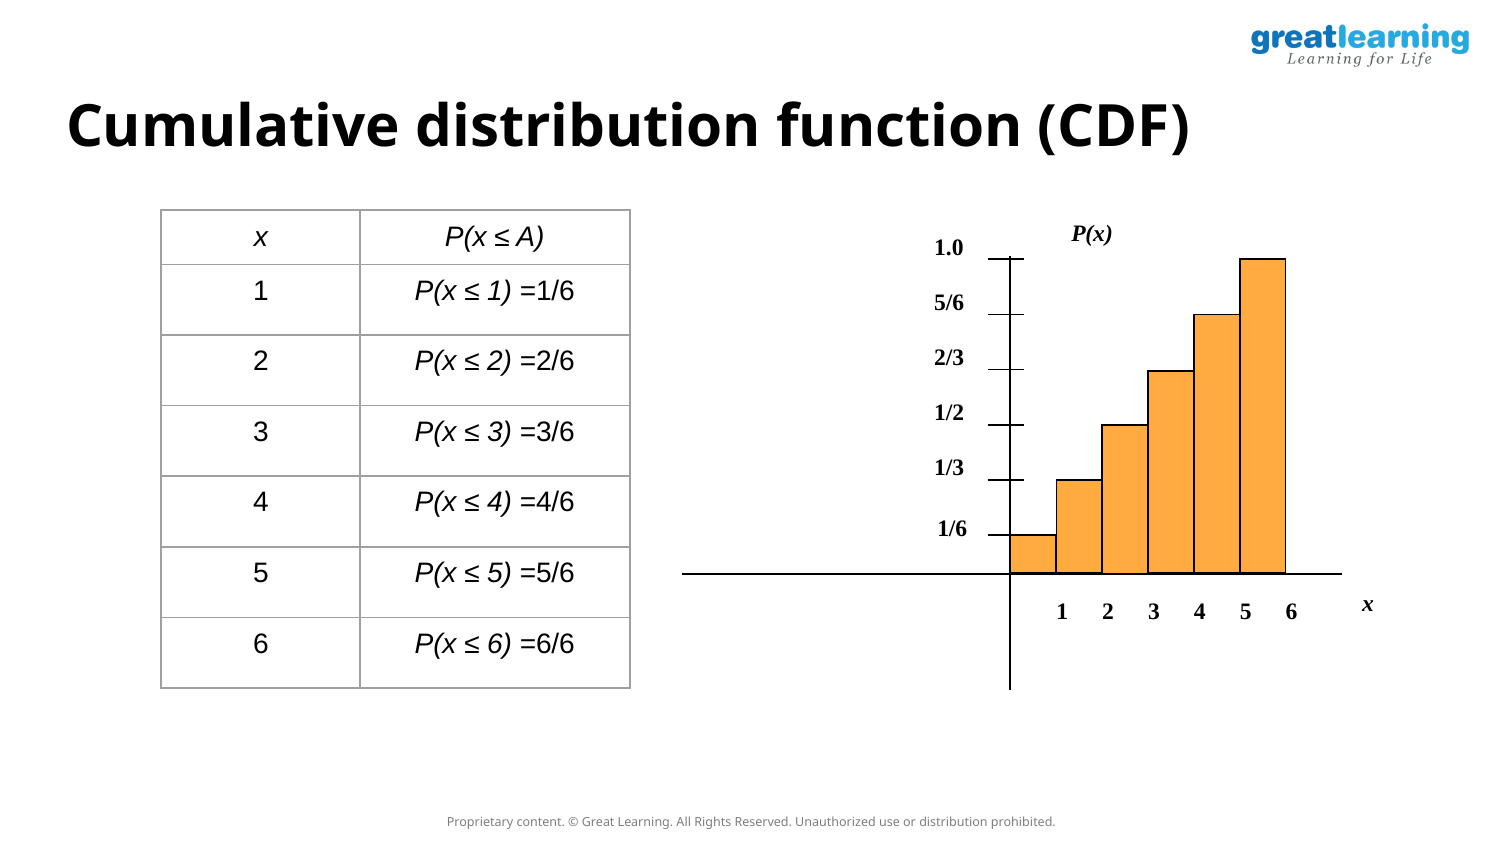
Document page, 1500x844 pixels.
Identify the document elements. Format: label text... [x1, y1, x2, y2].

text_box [681, 209, 1412, 691]
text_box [160, 209, 631, 689]
picture [1251, 23, 1469, 67]
title Cumulative distribution function (CDF) [51, 72, 1449, 167]
